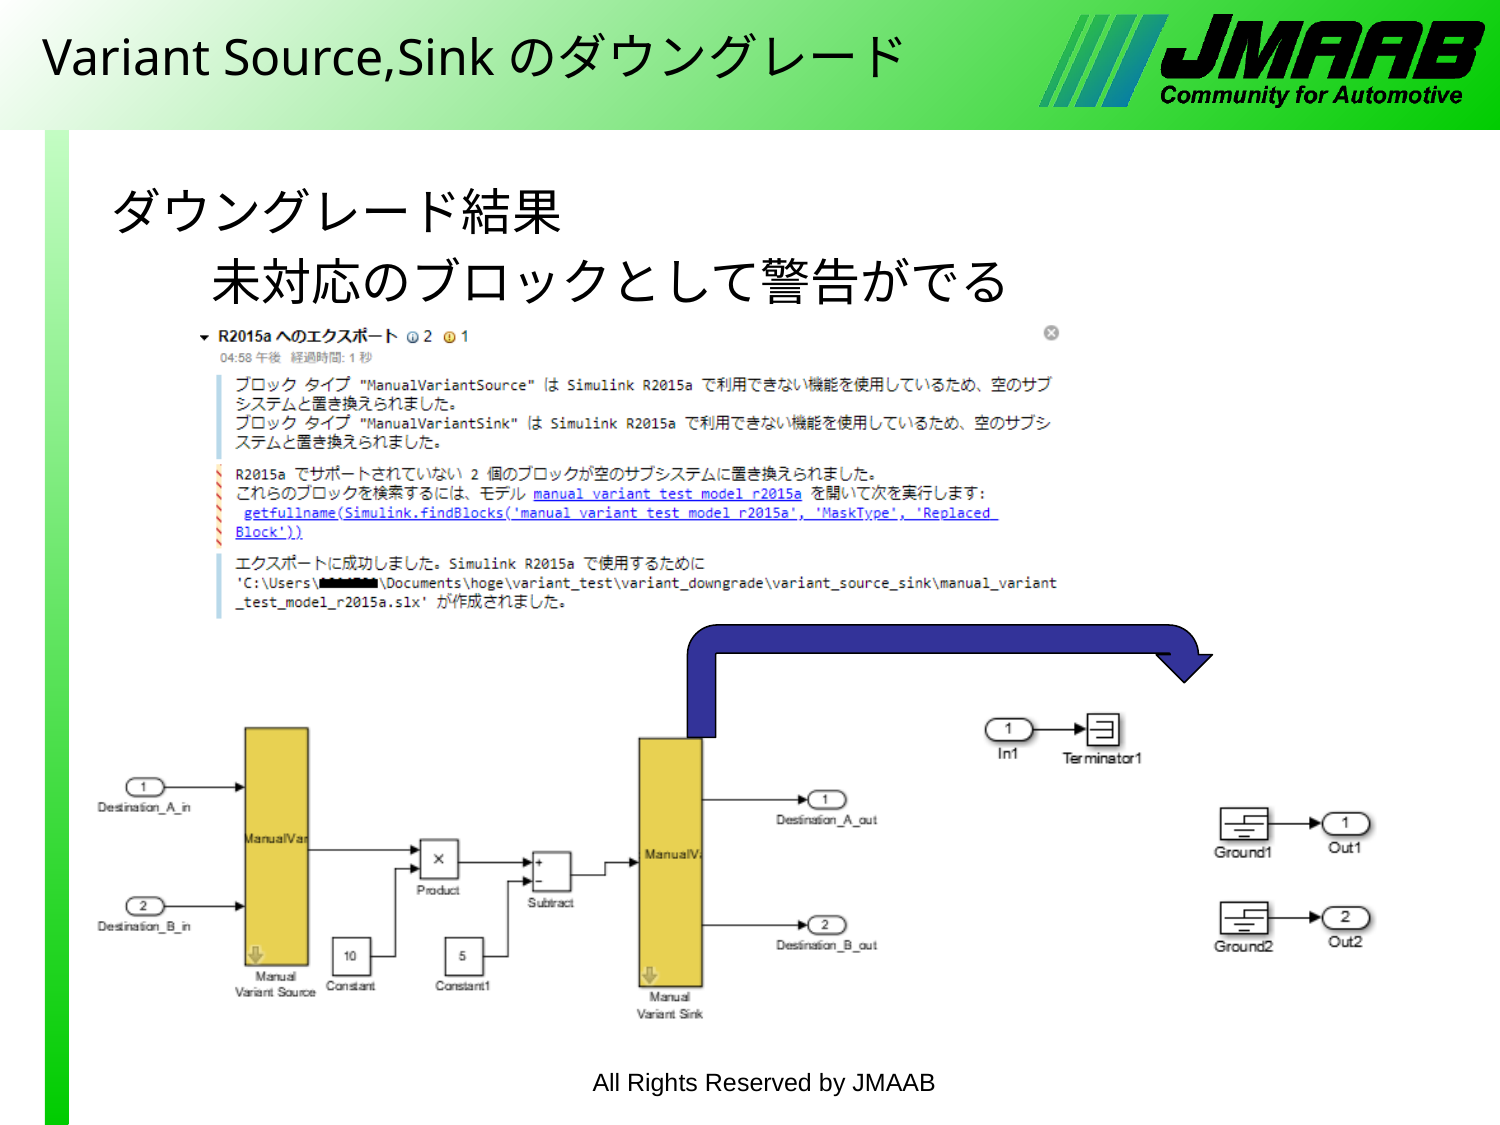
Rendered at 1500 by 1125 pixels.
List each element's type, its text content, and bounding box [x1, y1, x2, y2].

text_box [687, 624, 1213, 719]
picture [87, 720, 887, 1025]
list ダウングレード結果 未対応のブロックとして警告がでる [96, 172, 1447, 1047]
picture [1036, 11, 1486, 109]
picture [199, 324, 1063, 620]
picture [968, 690, 1413, 963]
title Variant Source,Sinkのダウングレード [27, 21, 1057, 91]
